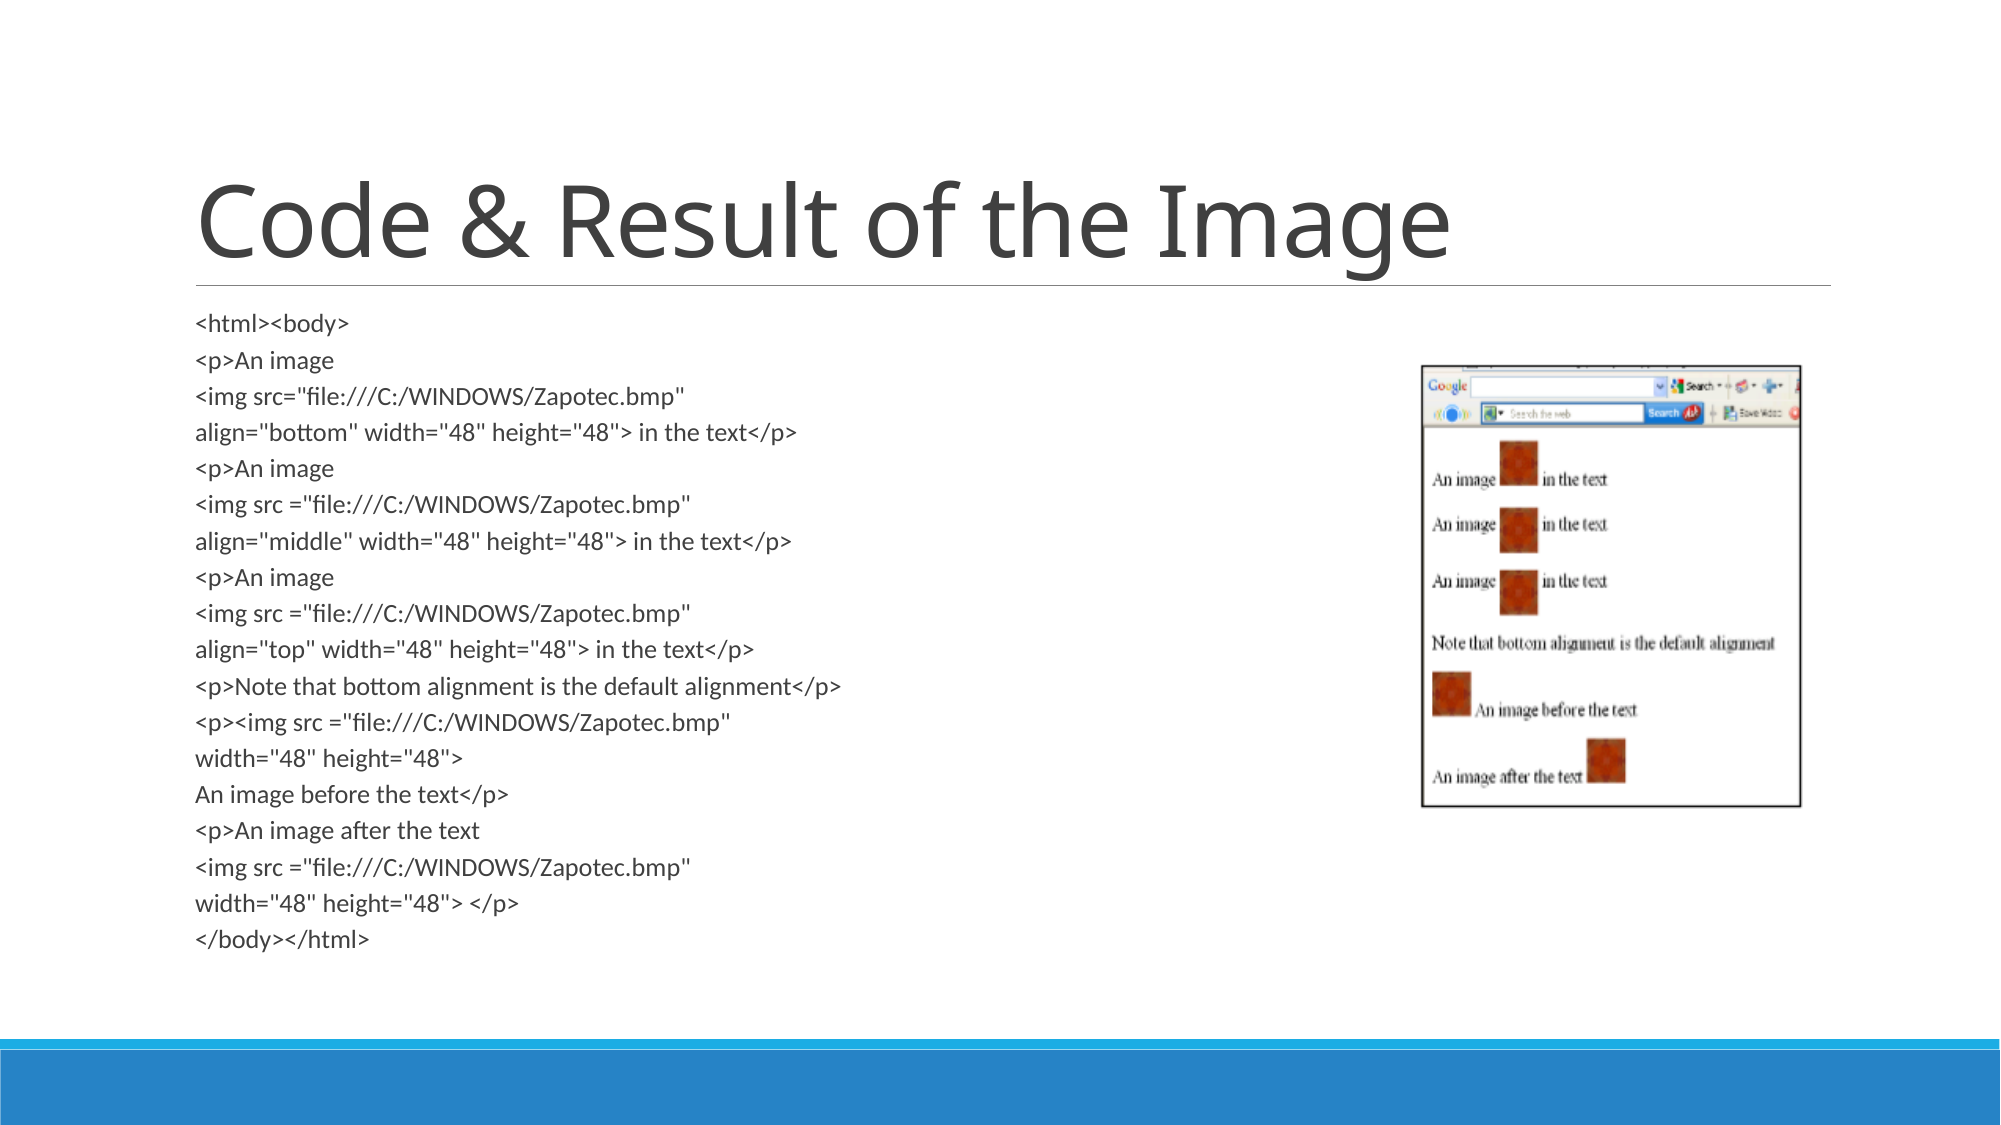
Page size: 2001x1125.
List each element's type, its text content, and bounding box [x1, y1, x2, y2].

list <html><body> <p>An image <img src="file:///C:/WINDOWS/Zapotec.bmp" align="bottom" width="48" height="48"> in the text</p> <p>An image <img src ="file:///C:/WINDOWS/Zapotec.bmp" align="middle" width="48" height="48"> in the text</p> <p>An image <img src ="file:///C:/WINDOWS/Zapotec.bmp" align="top" width="48" height="48"> in the text</p> <p>Note that bottom alignment is the default alignment</p> <p><img src ="file:///C:/WINDOWS/Zapotec.bmp" width="48" height="48"> An image before the text</p> <p>An image after the text <img src ="file:///C:/WINDOWS/Zapotec.bmp" width="48" height="48"> </p> </body></html> [180, 302, 1830, 963]
picture [1420, 364, 1803, 810]
title Code & Result of the Image [180, 47, 1830, 285]
